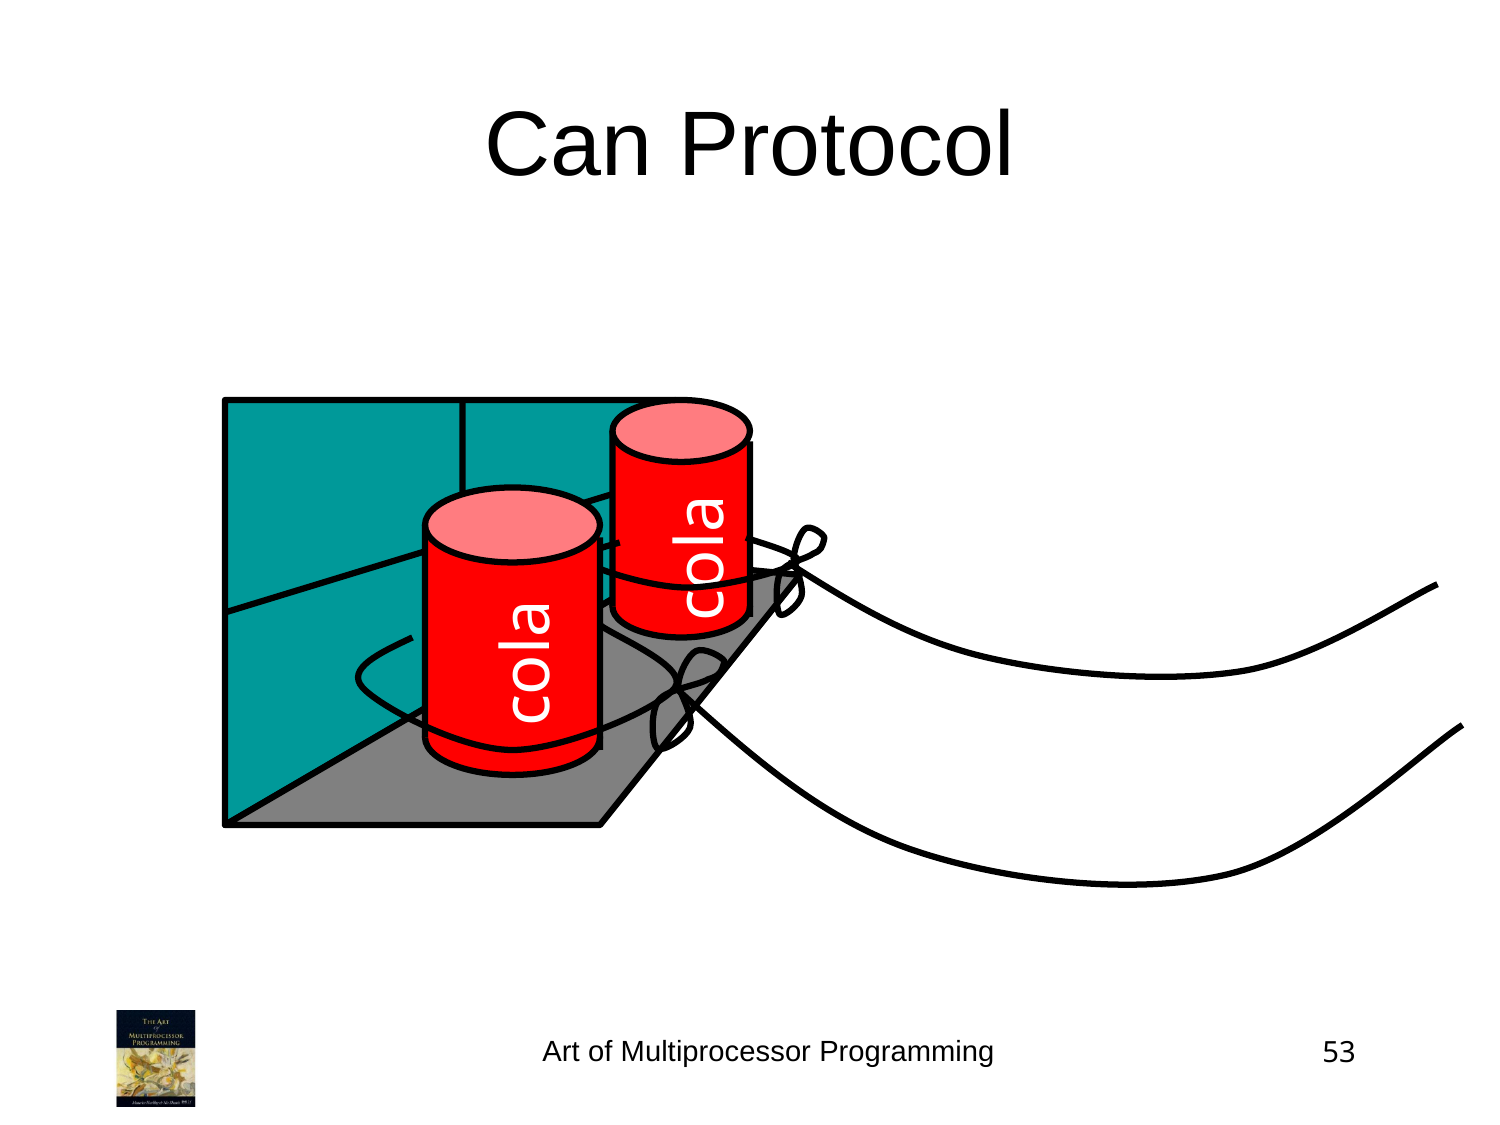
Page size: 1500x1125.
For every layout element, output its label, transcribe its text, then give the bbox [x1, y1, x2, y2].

footer Art of Multiprocessor Programming [512, 1024, 1026, 1103]
text_box [680, 687, 1463, 885]
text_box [424, 487, 601, 776]
text_box [225, 704, 660, 826]
text_box [358, 637, 419, 724]
text_box [787, 562, 1438, 677]
text_box [754, 572, 780, 633]
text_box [612, 399, 751, 638]
text_box [463, 399, 611, 496]
picture [107, 1010, 204, 1107]
title Can Protocol [75, 45, 1425, 233]
text_box [641, 646, 744, 689]
text_box [604, 627, 677, 729]
text_box [776, 564, 802, 616]
text_box 53 [1058, 1025, 1371, 1101]
text_box [224, 399, 462, 826]
text_box [793, 527, 825, 562]
text_box [683, 696, 695, 713]
text_box [652, 650, 725, 750]
text_box [754, 540, 794, 578]
